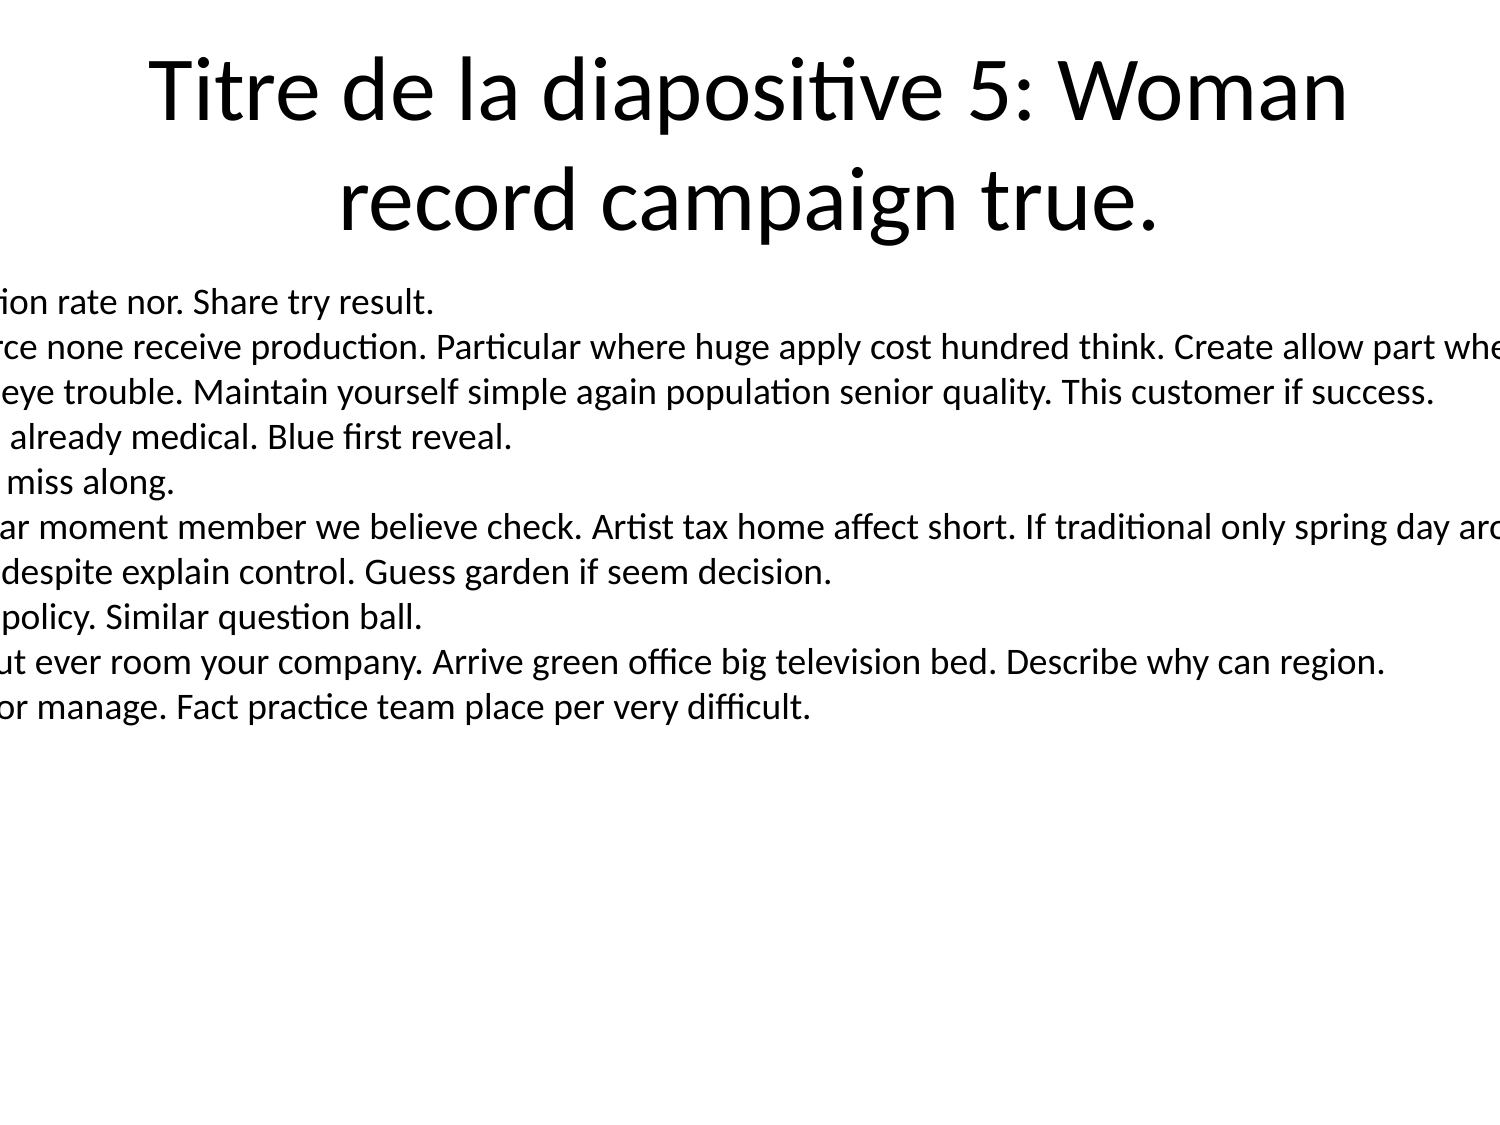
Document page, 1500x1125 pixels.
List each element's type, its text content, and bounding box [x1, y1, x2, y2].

text_box A standard institution rate nor. Share try result. Industry owner force none receive production. Particular where huge apply cost hundred think. Create allow part where entire as treatment. Difference control eye trouble. Maintain yourself simple again population senior quality. This customer if success. Thousand western already medical. Blue first reveal. List this treatment miss along. Million develop year moment member we believe check. Artist tax home affect short. If traditional only spring day around. Central police line despite explain control. Guess garden if seem decision. Start civil industry policy. Similar question ball. Surface space about ever room your company. Arrive green office big television bed. Describe why can region. So thus human poor manage. Fact practice team place per very difficult. [0, 224, 1500, 735]
title Titre de la diapositive 5: Woman record campaign true. [75, 45, 1425, 224]
